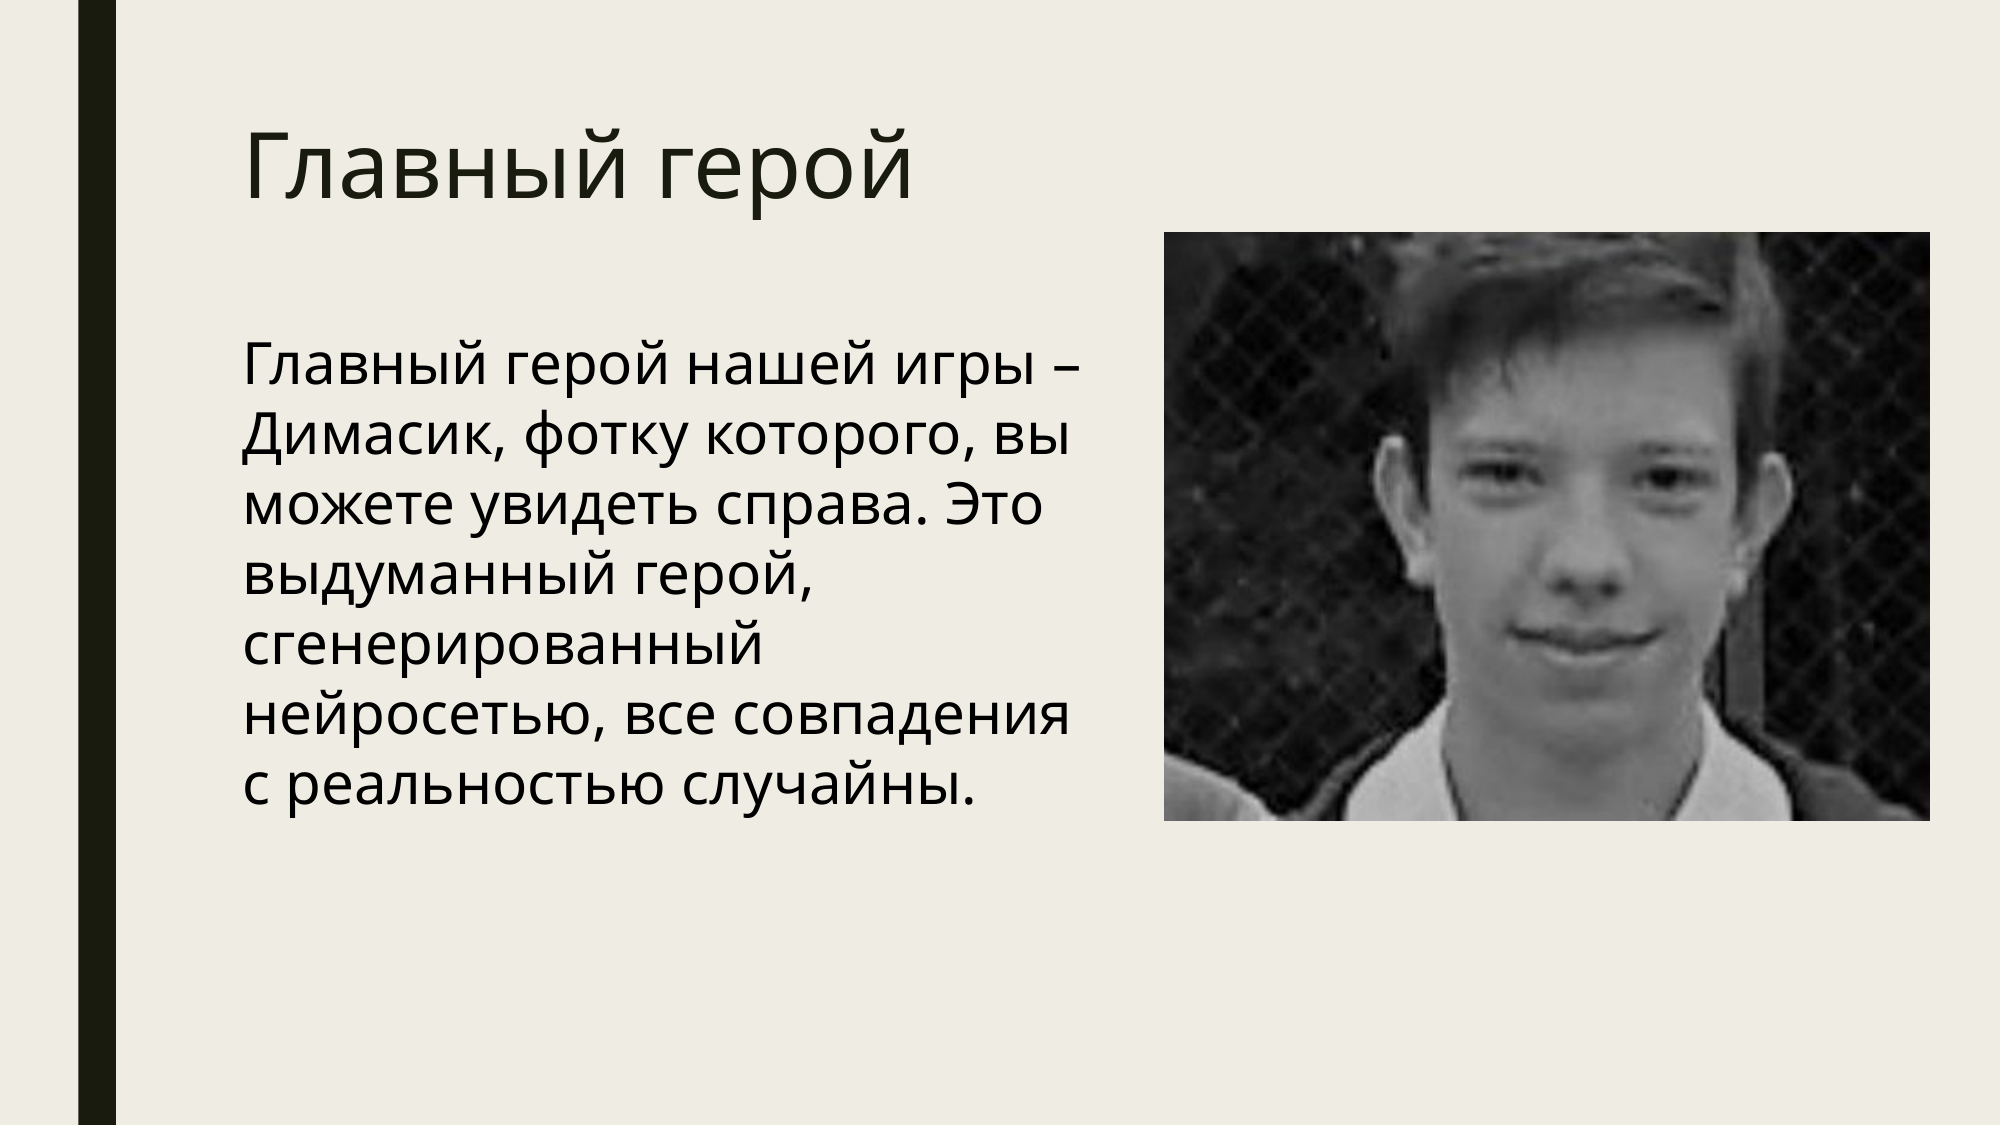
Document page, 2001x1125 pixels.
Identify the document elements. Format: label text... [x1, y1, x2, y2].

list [1164, 232, 1930, 821]
title Главный герой [227, 112, 1803, 357]
text_box Главный герой нашей игры – Димасик, фотку которого, вы можете увидеть справа. Это выдуманный герой, сгенерированный нейросетью, все совпадения с реальностью случайны. [227, 319, 1114, 824]
